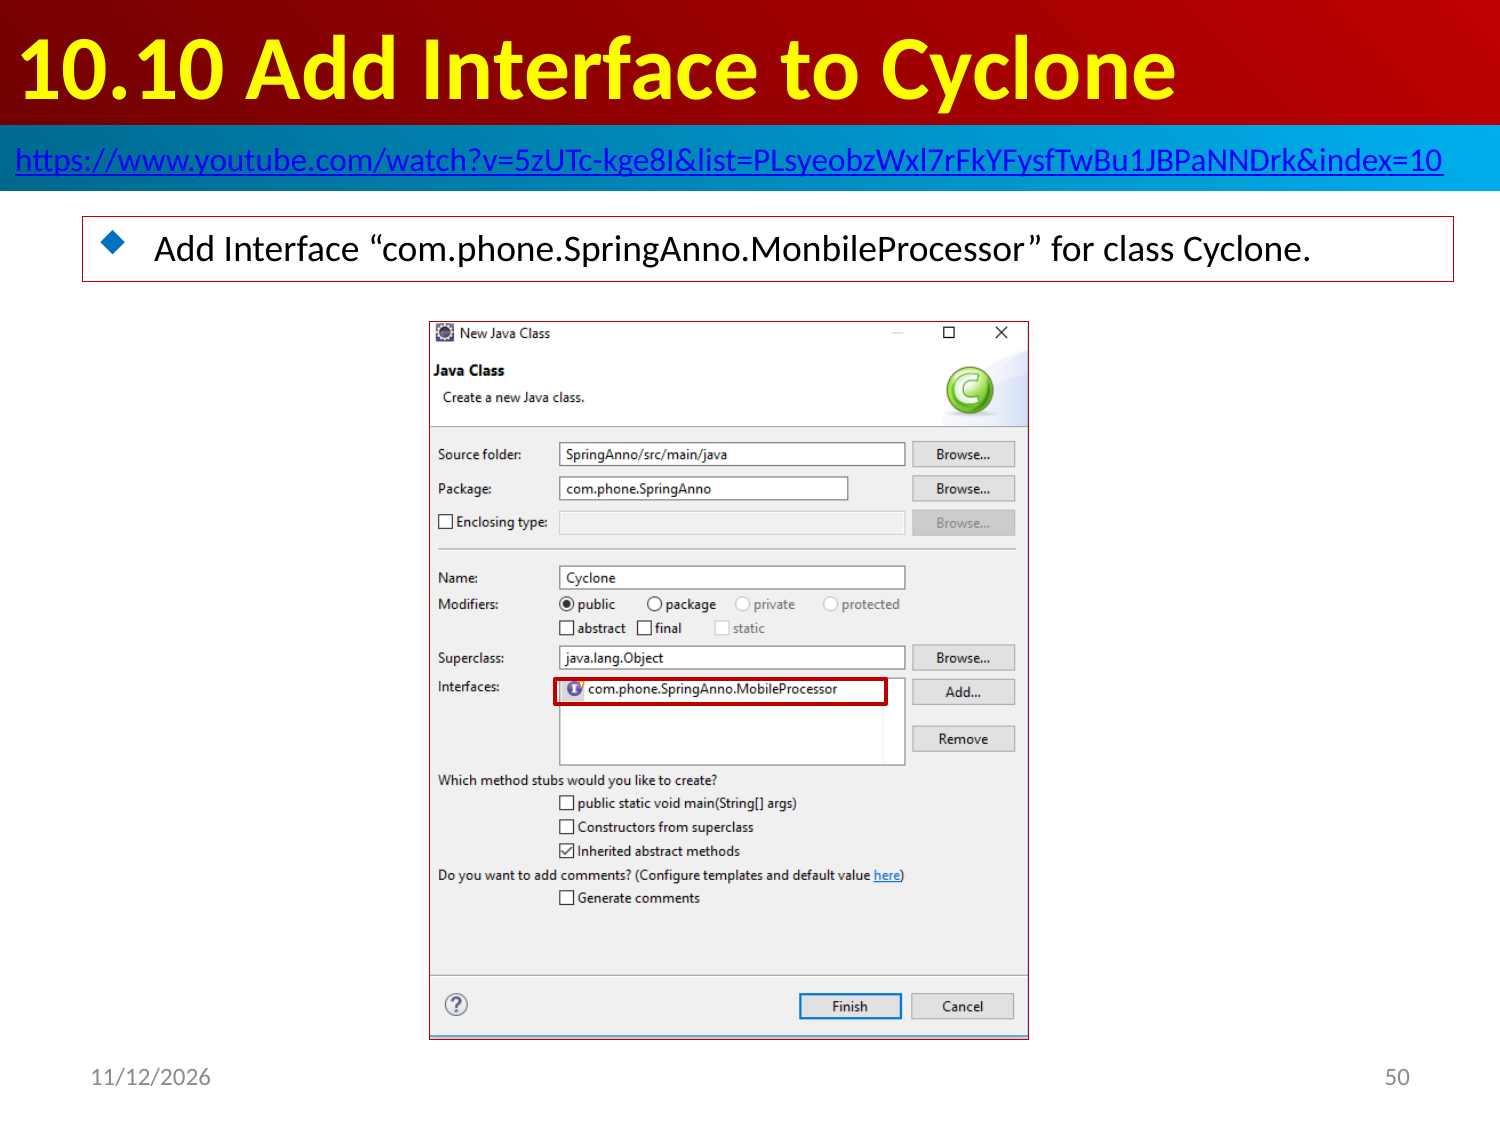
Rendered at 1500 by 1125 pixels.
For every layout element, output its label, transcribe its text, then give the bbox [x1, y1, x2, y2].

slide_number 50 [1074, 1042, 1425, 1109]
subtitle Add Interface “com.phone.SpringAnno.MonbileProcessor” for class Cyclone. [82, 216, 1454, 282]
title 10.10 Add Interface to Cyclone [0, 0, 1500, 125]
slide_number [75, 1042, 425, 1109]
picture [428, 321, 1029, 1040]
text_box https://www.youtube.com/watch?v=5zUTc-kge8I&list=PLsyeobzWxl7rFkYFysfTwBu1JBPaNNDrk&index=10 [0, 125, 1500, 191]
